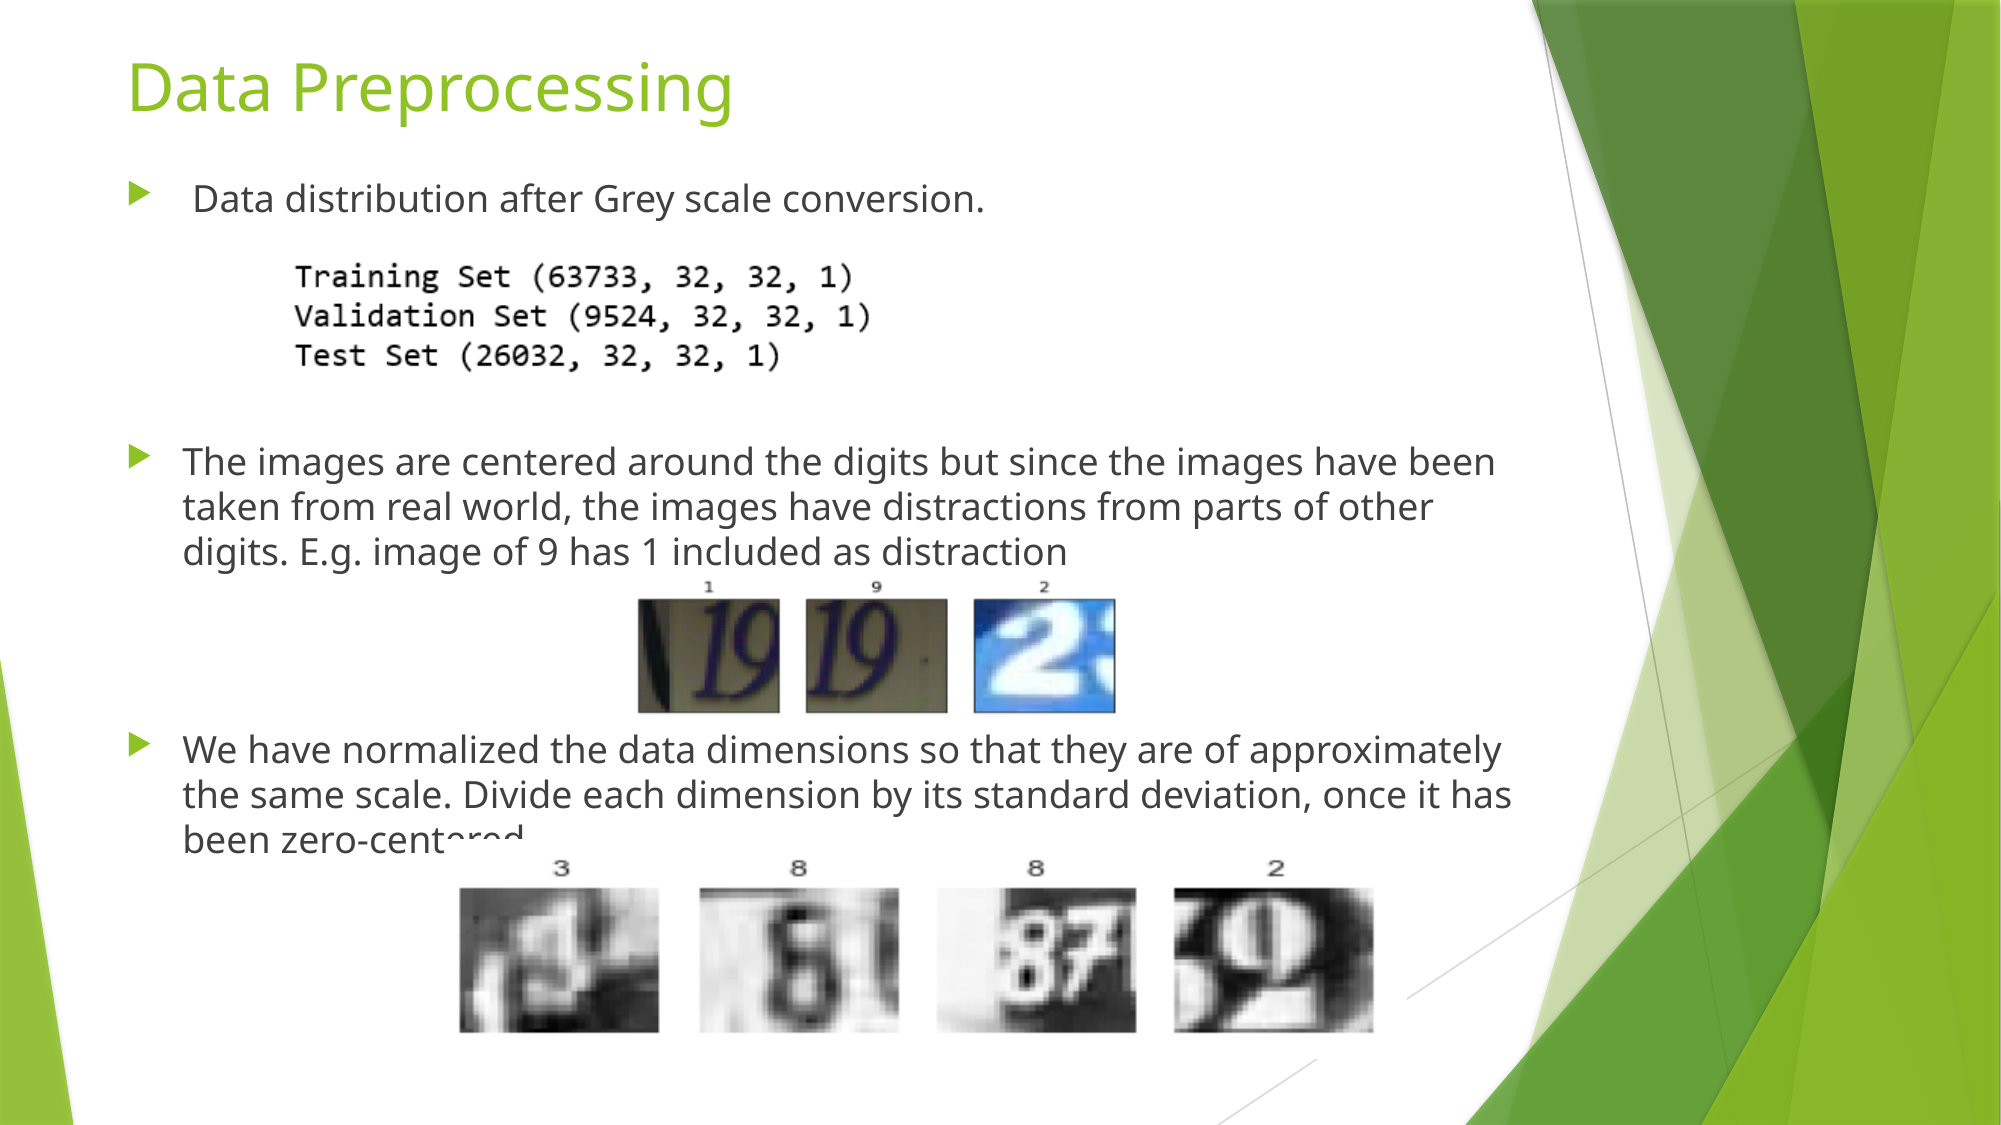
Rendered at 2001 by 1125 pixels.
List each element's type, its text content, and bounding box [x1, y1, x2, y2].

picture [613, 567, 1136, 722]
picture [272, 250, 957, 405]
title Data Preprocessing [111, 37, 1522, 167]
list Data distribution after Grey scale conversion. The images are centered around the digits but since the images have been taken from real world, the images have distractions from parts of other digits. E.g. image of 9 has 1 included as distraction We have normalized the data dimensions so that they are of approximately the same scale. Divide each dimension by its standard deviation, once it has been zero-centered. [111, 167, 1555, 1059]
picture [447, 839, 1408, 1060]
